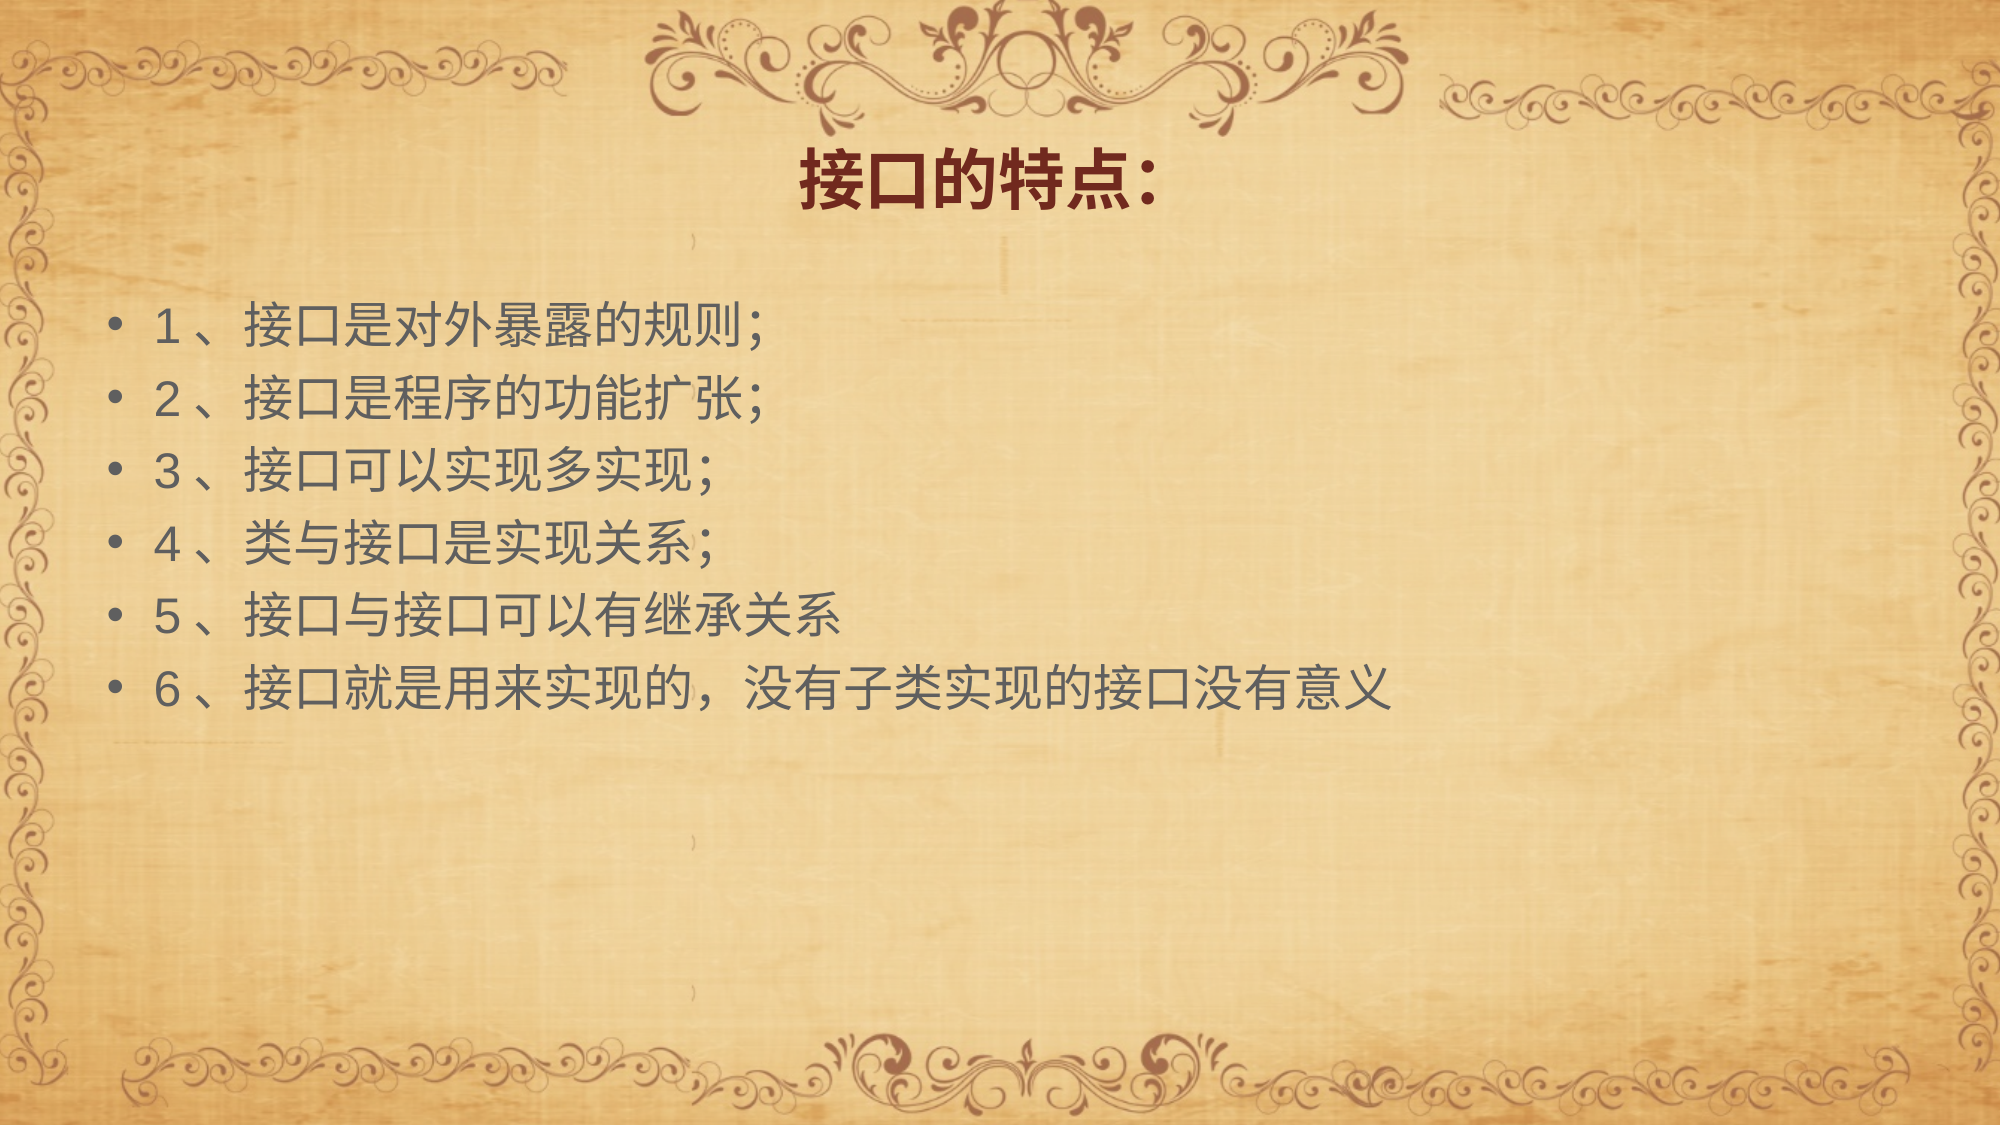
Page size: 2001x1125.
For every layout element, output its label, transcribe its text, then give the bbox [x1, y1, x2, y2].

text_box 接口的特点： [91, 111, 1906, 227]
text_box 1、接口是对外暴露的规则； 2、接口是程序的功能扩张； 3、接口可以实现多实现； 4、类与接口是实现关系； 5、接口与接口可以有继承关系 6、接口就是用来实现的，没有子类实现的接口没有意义 [91, 286, 1906, 1026]
